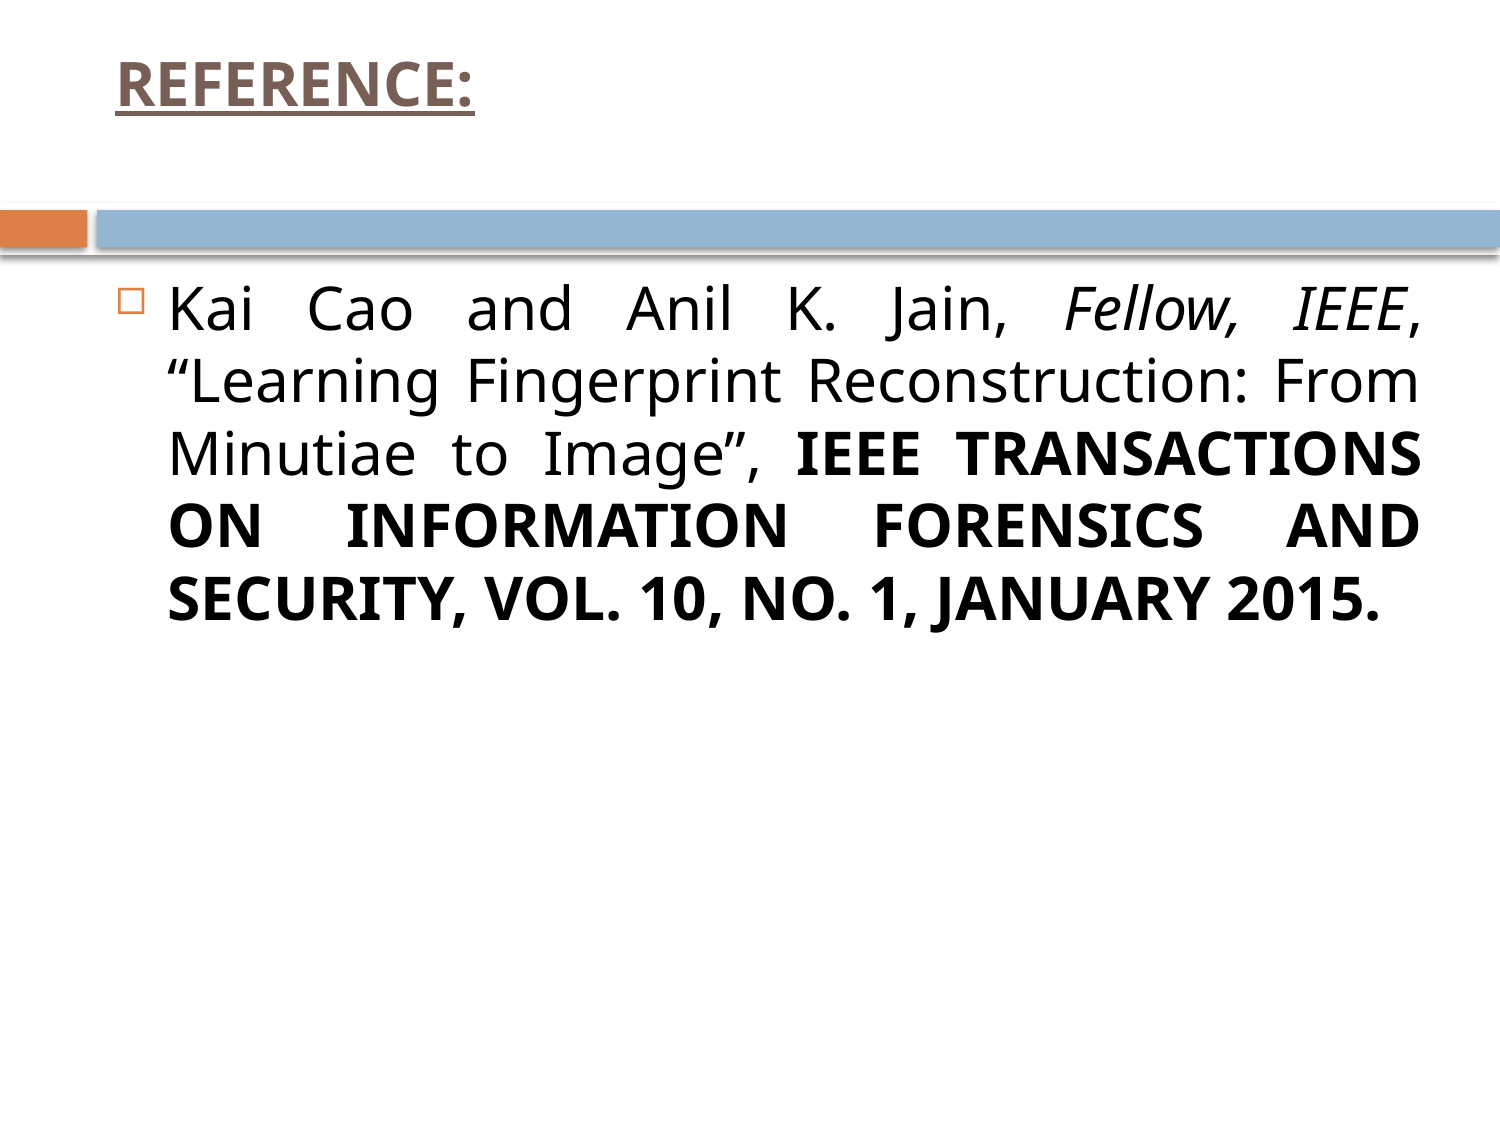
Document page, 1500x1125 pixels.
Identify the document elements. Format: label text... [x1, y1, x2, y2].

title REFERENCE: [100, 37, 1438, 200]
list Kai Cao and Anil K. Jain, Fellow, IEEE, “Learning Fingerprint Reconstruction: From Minutiae to Image”, IEEE TRANSACTIONS ON INFORMATION FORENSICS AND SECURITY, VOL. 10, NO. 1, JANUARY 2015. [100, 262, 1438, 1000]
